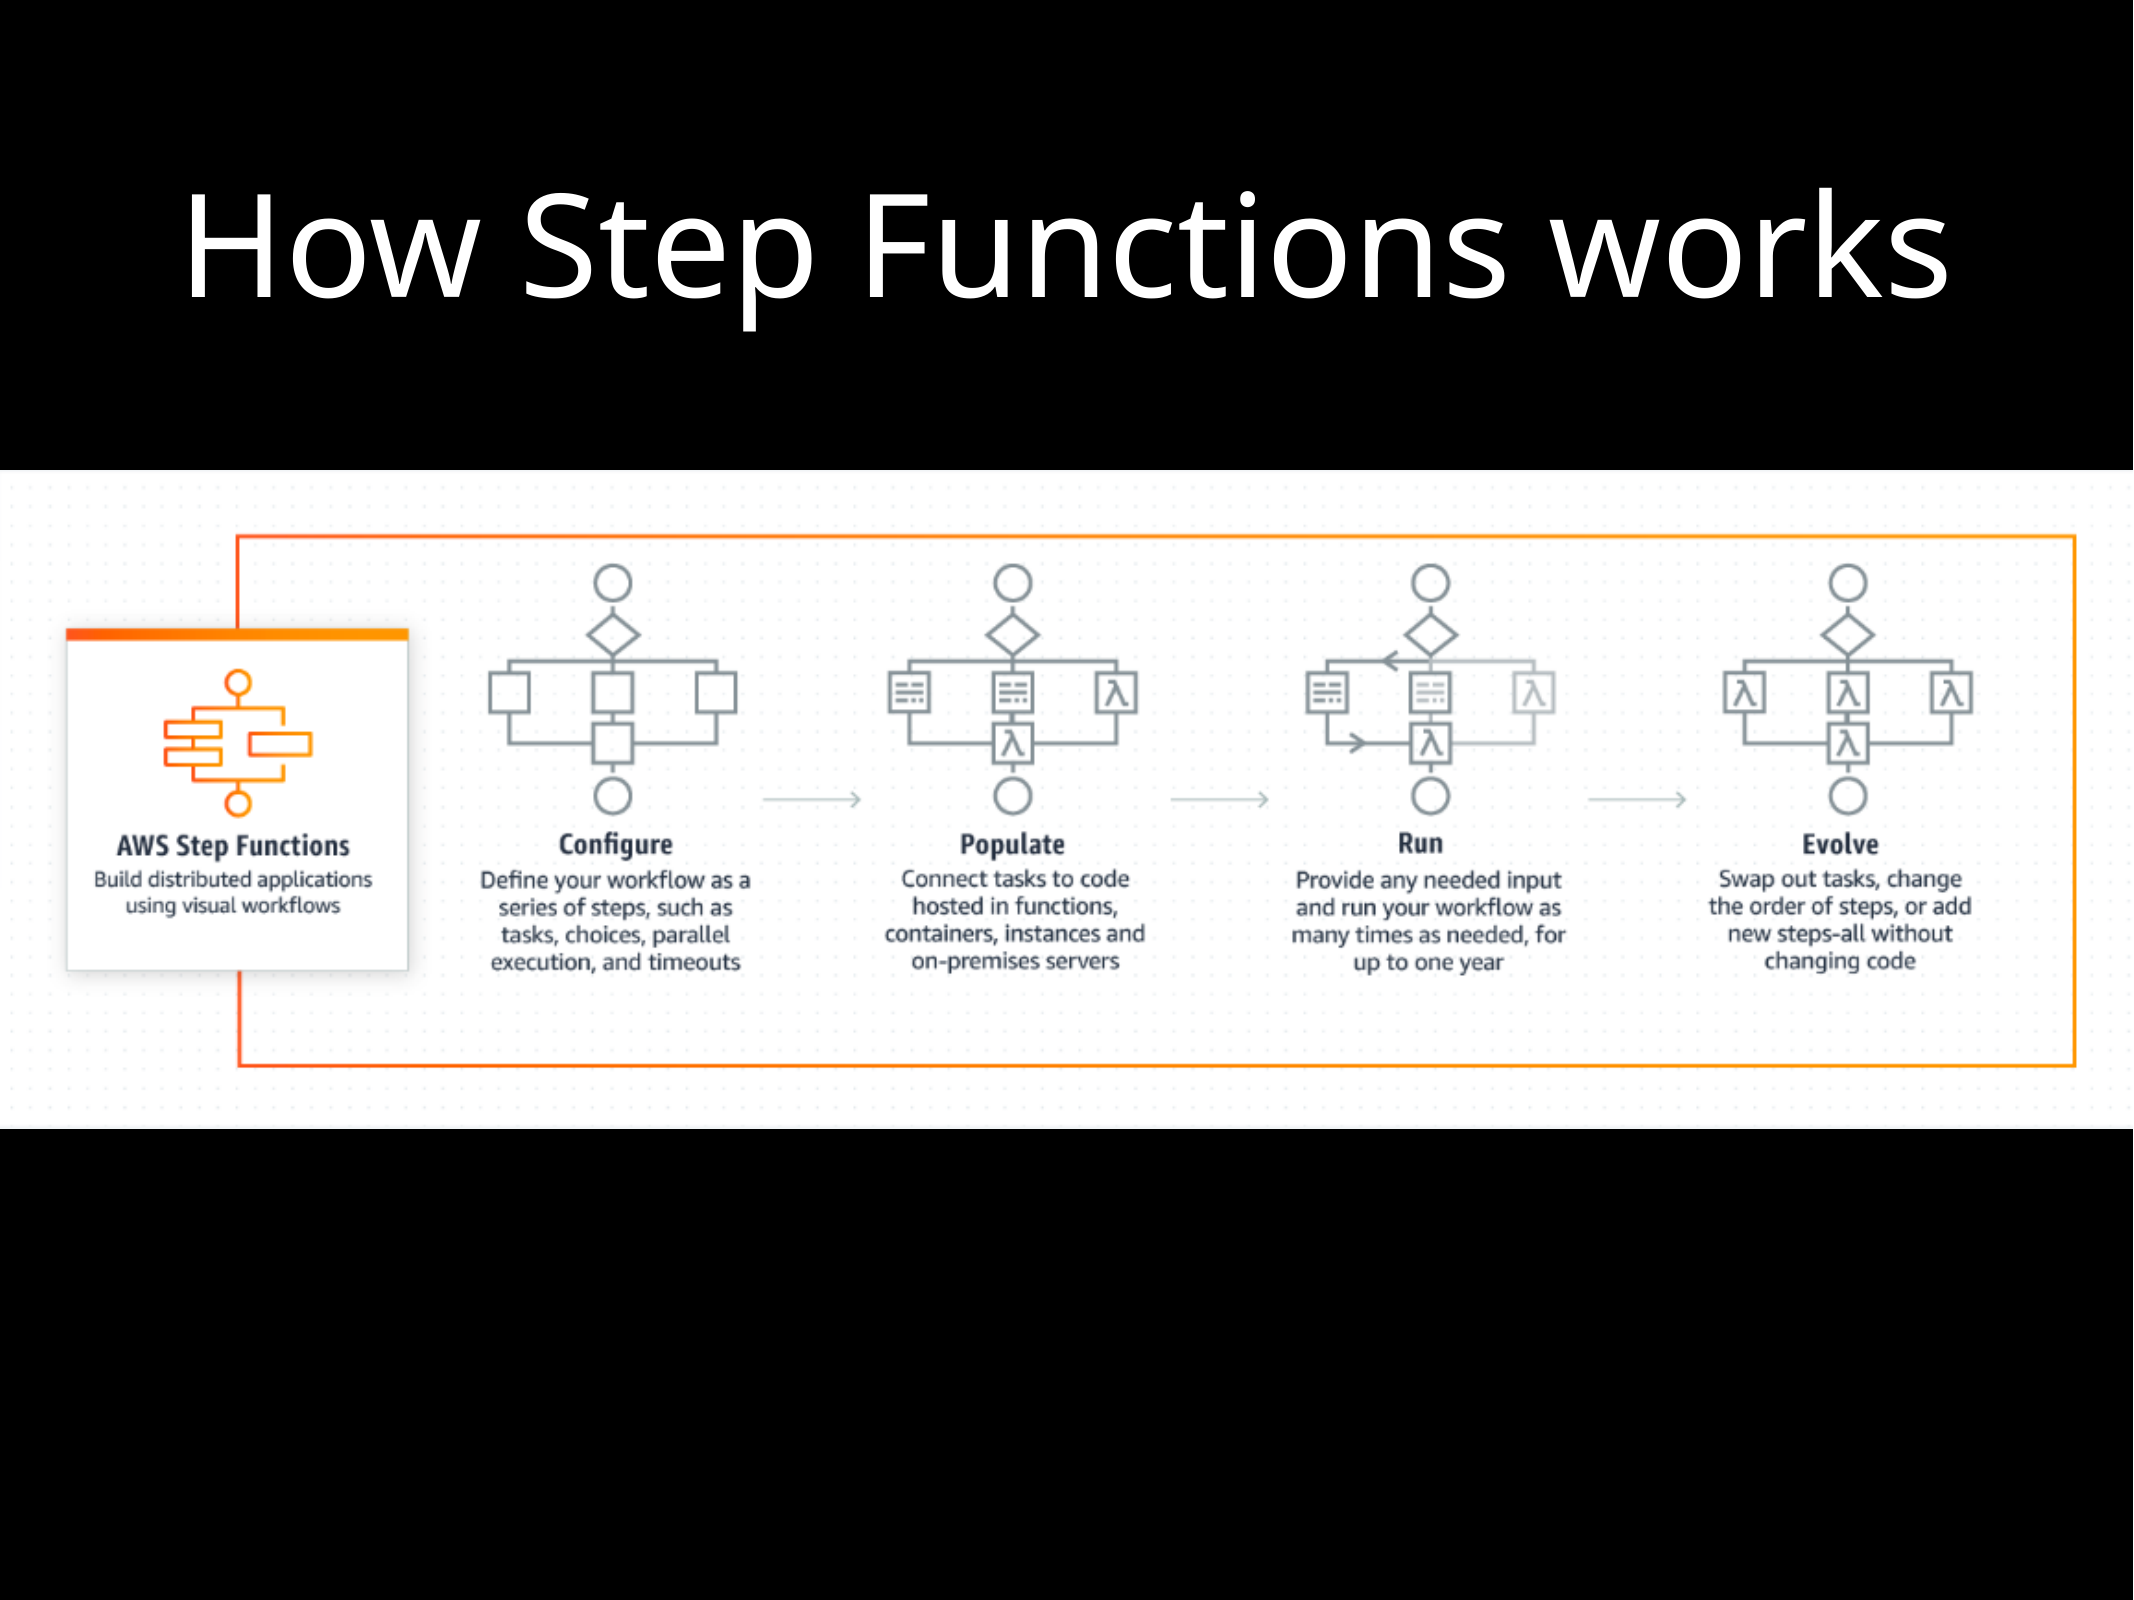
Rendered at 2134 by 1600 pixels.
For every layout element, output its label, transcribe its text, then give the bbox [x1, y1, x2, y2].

title How Step Functions works [66, 0, 2067, 336]
picture [0, 470, 2134, 1130]
